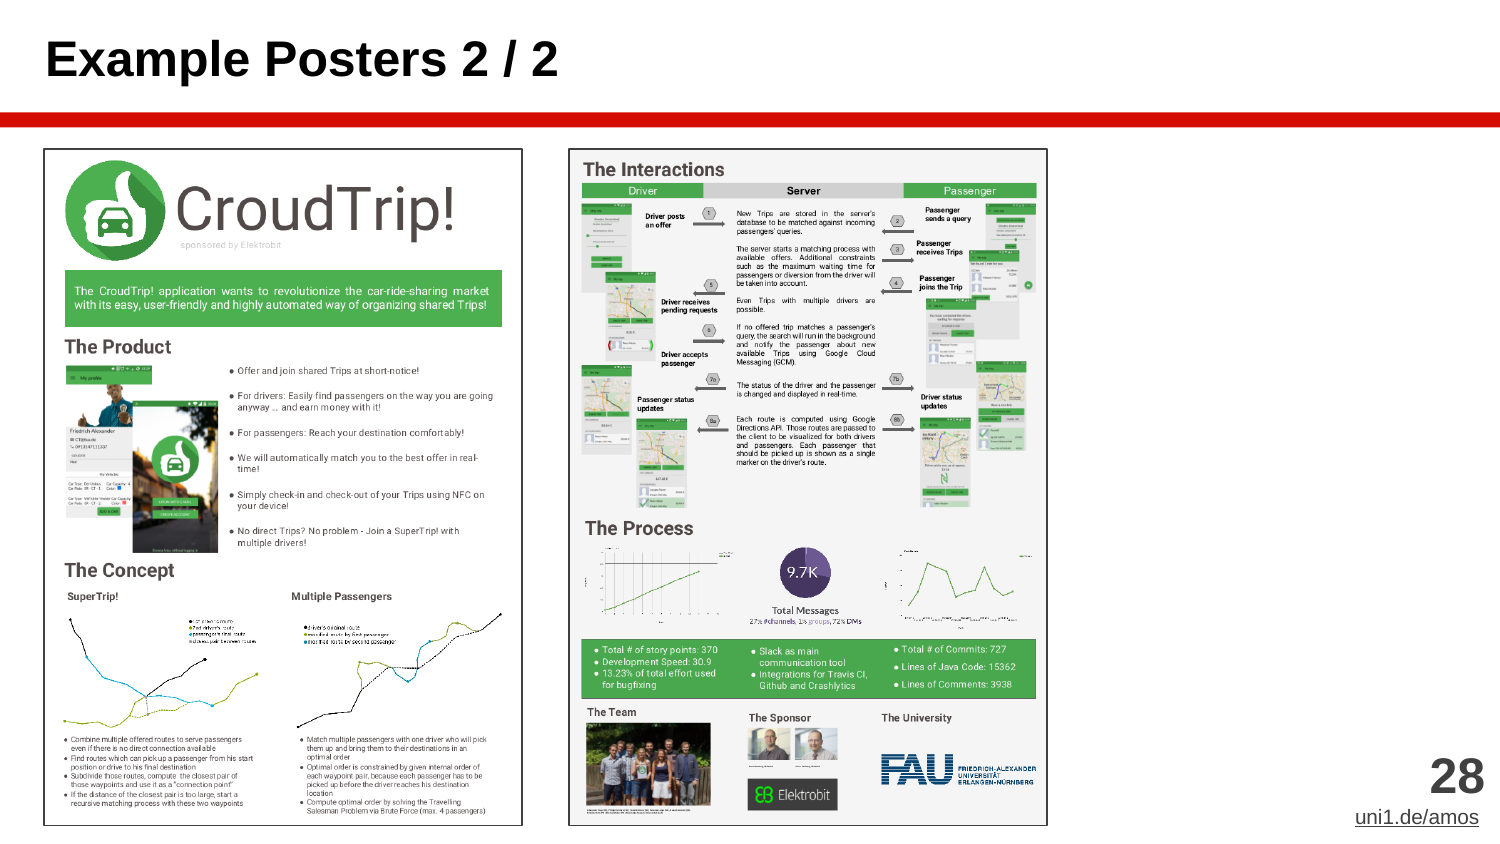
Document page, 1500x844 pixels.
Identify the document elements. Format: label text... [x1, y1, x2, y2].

picture [569, 149, 1047, 826]
picture [44, 149, 522, 826]
title Example Posters 2 / 2 [0, 0, 1500, 113]
slide_number ‹#› uni1.de/amos [1200, 693, 1500, 844]
